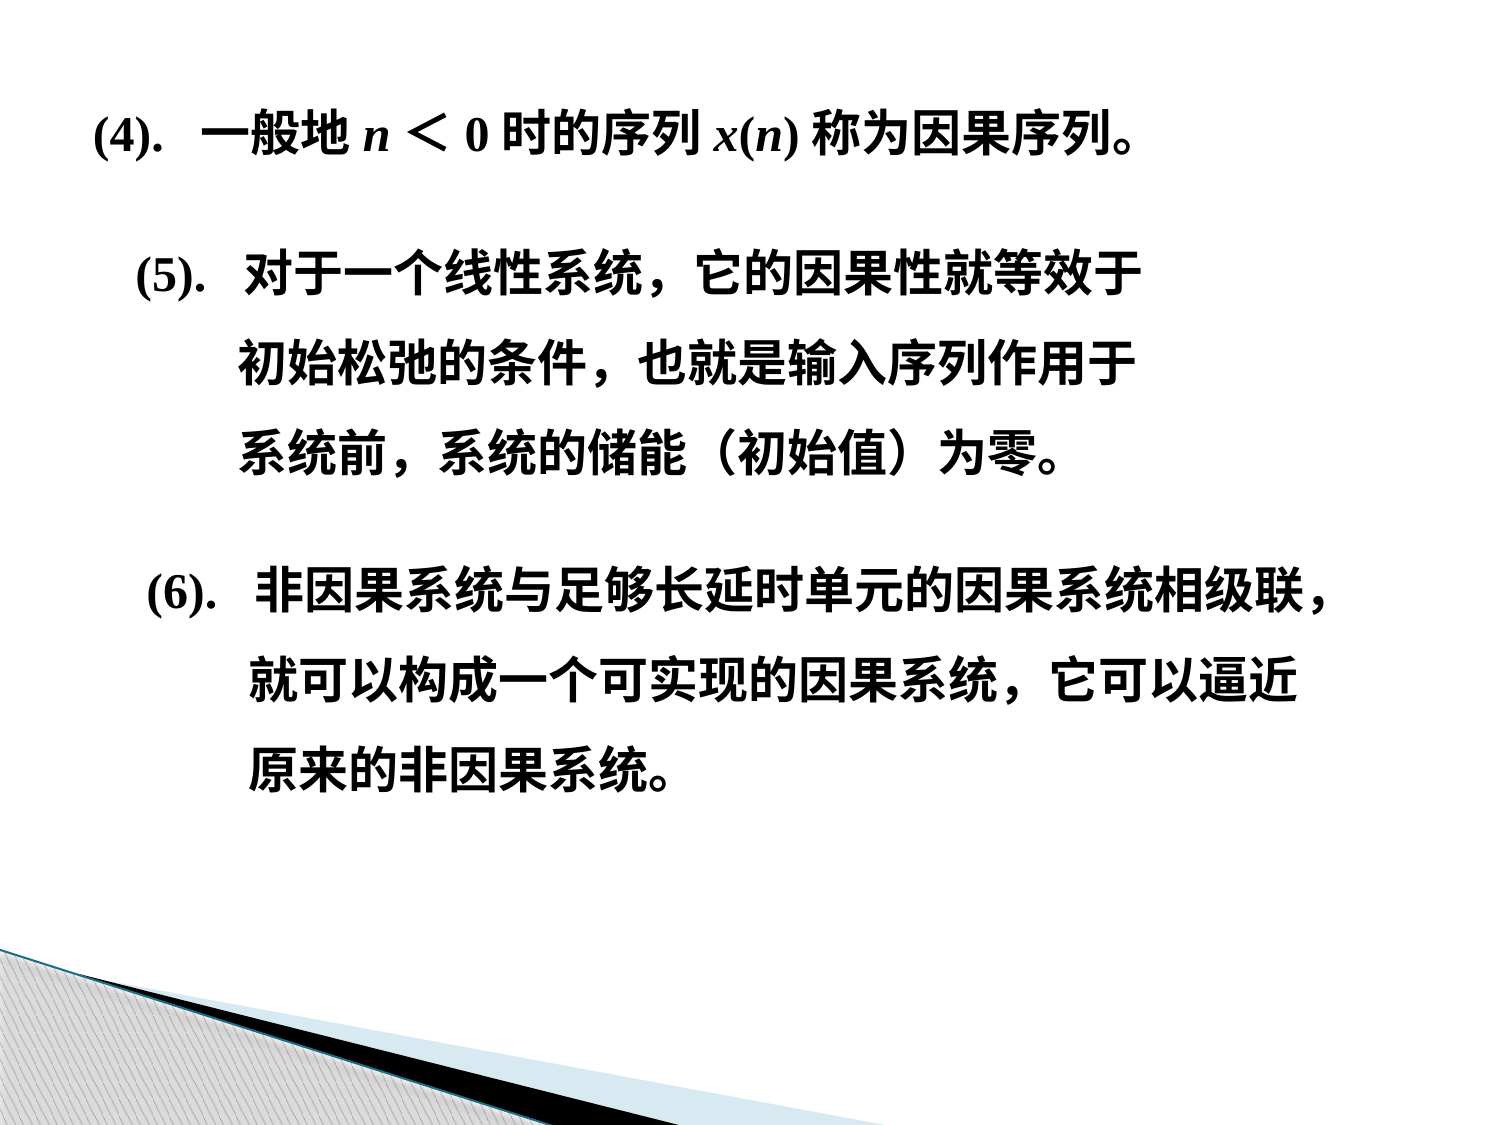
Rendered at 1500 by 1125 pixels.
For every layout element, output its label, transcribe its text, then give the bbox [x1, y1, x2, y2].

text_box (6). 非因果系统与足够长延时单元的因果系统相级联， 就可以构成一个可实现的因果系统，它可以逼近 原来的非因果系统。 [131, 520, 1370, 806]
text_box (4). 一般地n＜0时的序列x(n)称为因果序列。 [78, 93, 1177, 169]
text_box (5). 对于一个线性系统，它的因果性就等效于 初始松弛的条件，也就是输入序列作用于 系统前，系统的储能（初始值）为零。 [120, 204, 1159, 490]
